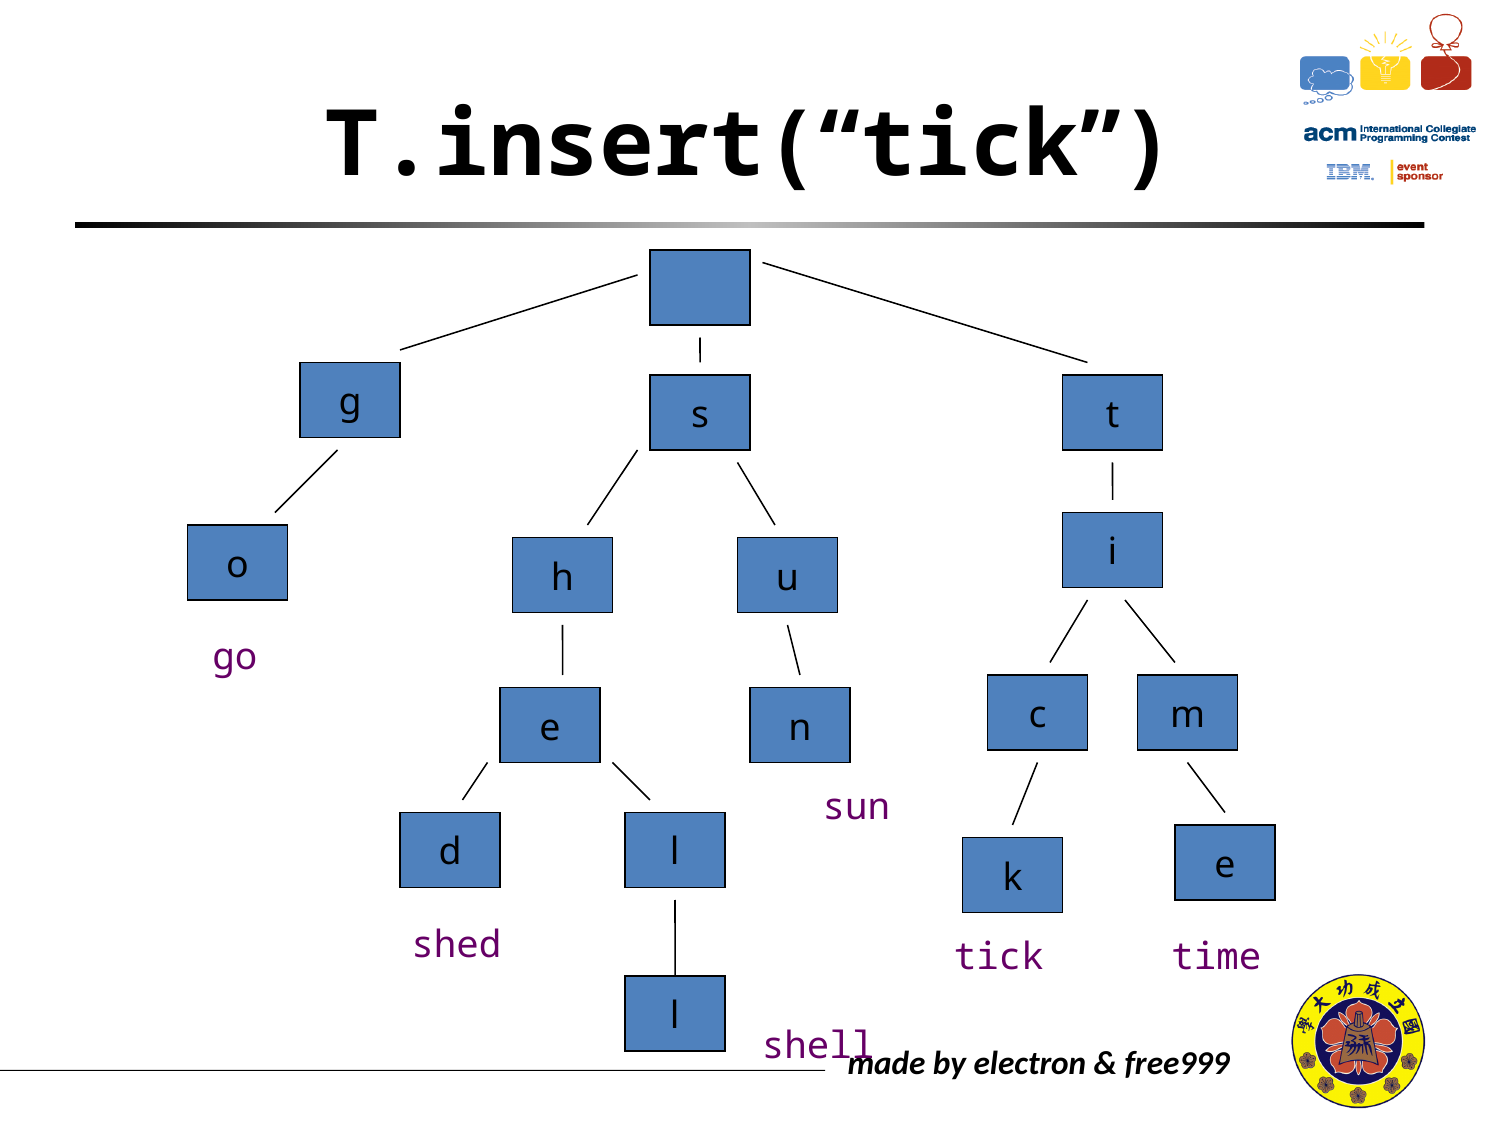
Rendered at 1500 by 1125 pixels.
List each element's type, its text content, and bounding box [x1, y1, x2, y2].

text_box time [1156, 924, 1277, 985]
text_box k [962, 837, 1063, 913]
picture [1292, 12, 1480, 188]
text_box tick [939, 924, 1059, 985]
text_box l [624, 976, 725, 1052]
text_box i [1062, 512, 1163, 588]
text_box t [1062, 374, 1163, 450]
text_box l [624, 812, 725, 888]
text_box g [300, 362, 400, 438]
text_box shell [747, 1013, 890, 1074]
text_box s [650, 374, 750, 450]
text_box [650, 249, 750, 325]
text_box shed [396, 912, 517, 973]
text_box c [987, 674, 1088, 750]
text_box u [737, 537, 838, 613]
text_box m [1137, 674, 1238, 750]
text_box d [399, 812, 500, 888]
text_box go [197, 624, 273, 685]
text_box e [1175, 824, 1275, 900]
picture [1282, 970, 1431, 1114]
text_box h [512, 537, 613, 613]
title T.insert(“tick”) [75, 45, 1425, 233]
text_box sun [807, 774, 905, 835]
text_box o [187, 524, 288, 600]
text_box e [500, 687, 600, 763]
text_box n [750, 687, 850, 763]
